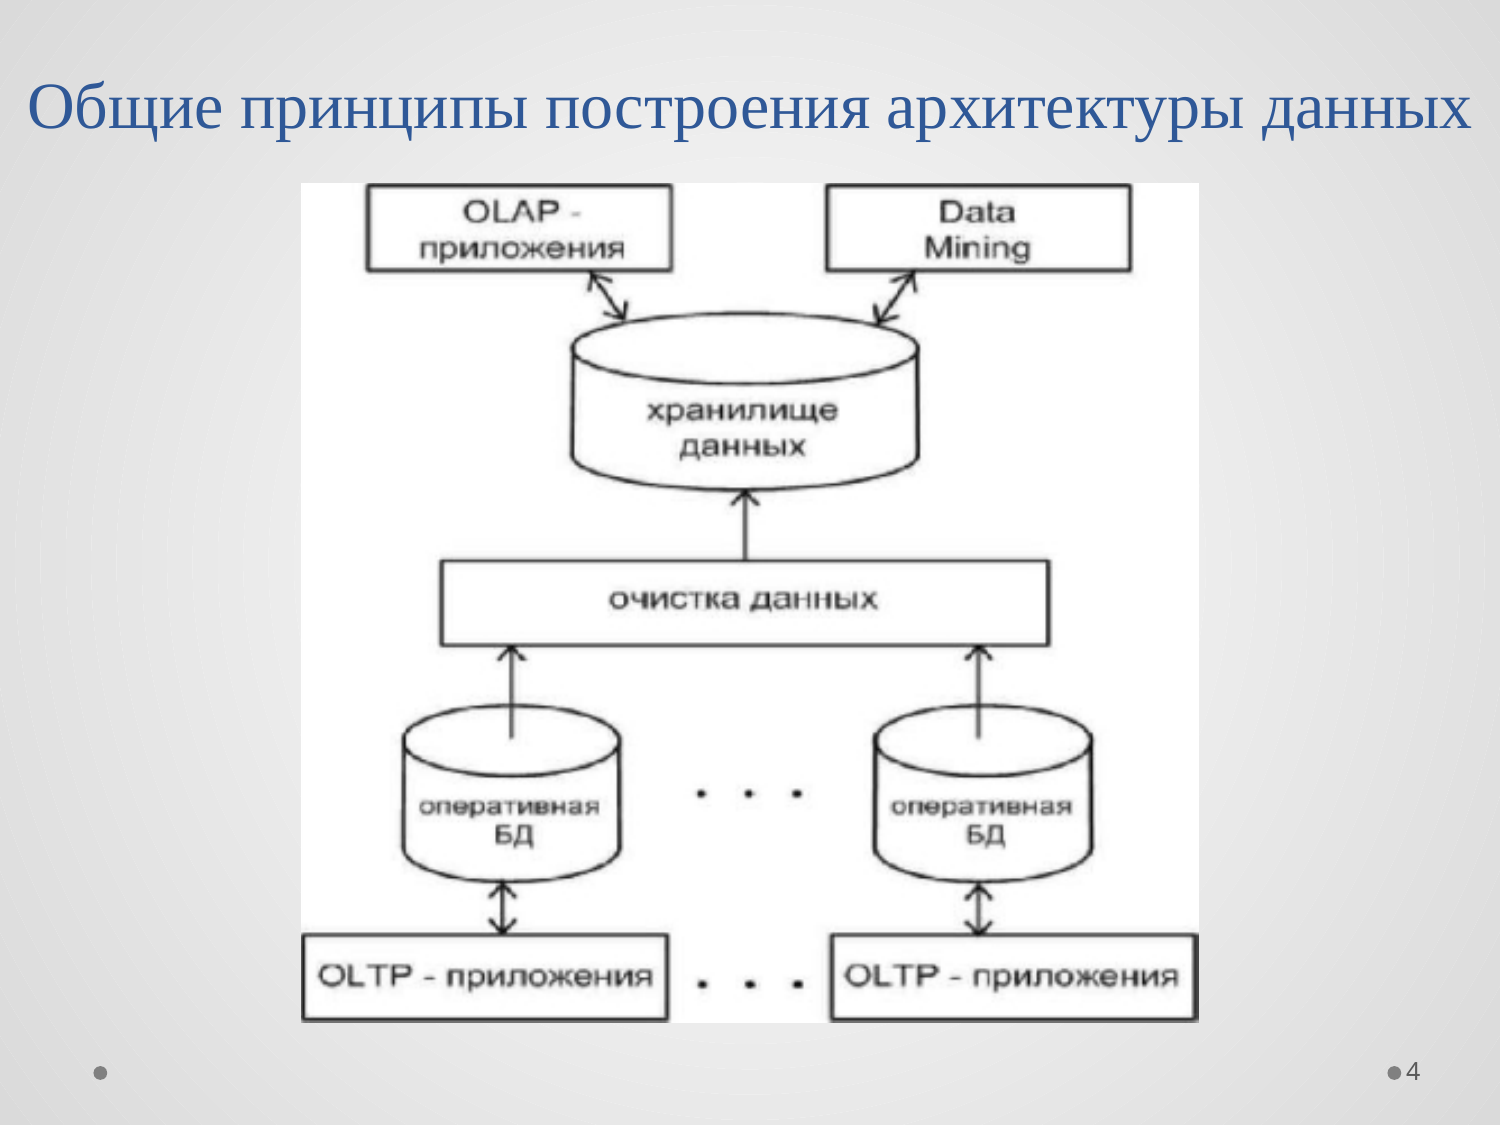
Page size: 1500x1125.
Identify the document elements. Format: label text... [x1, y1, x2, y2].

title Общие принципы построения архитектуры данных [0, 0, 1500, 149]
picture [300, 182, 1200, 1023]
slide_number 4 [1401, 1042, 1494, 1103]
